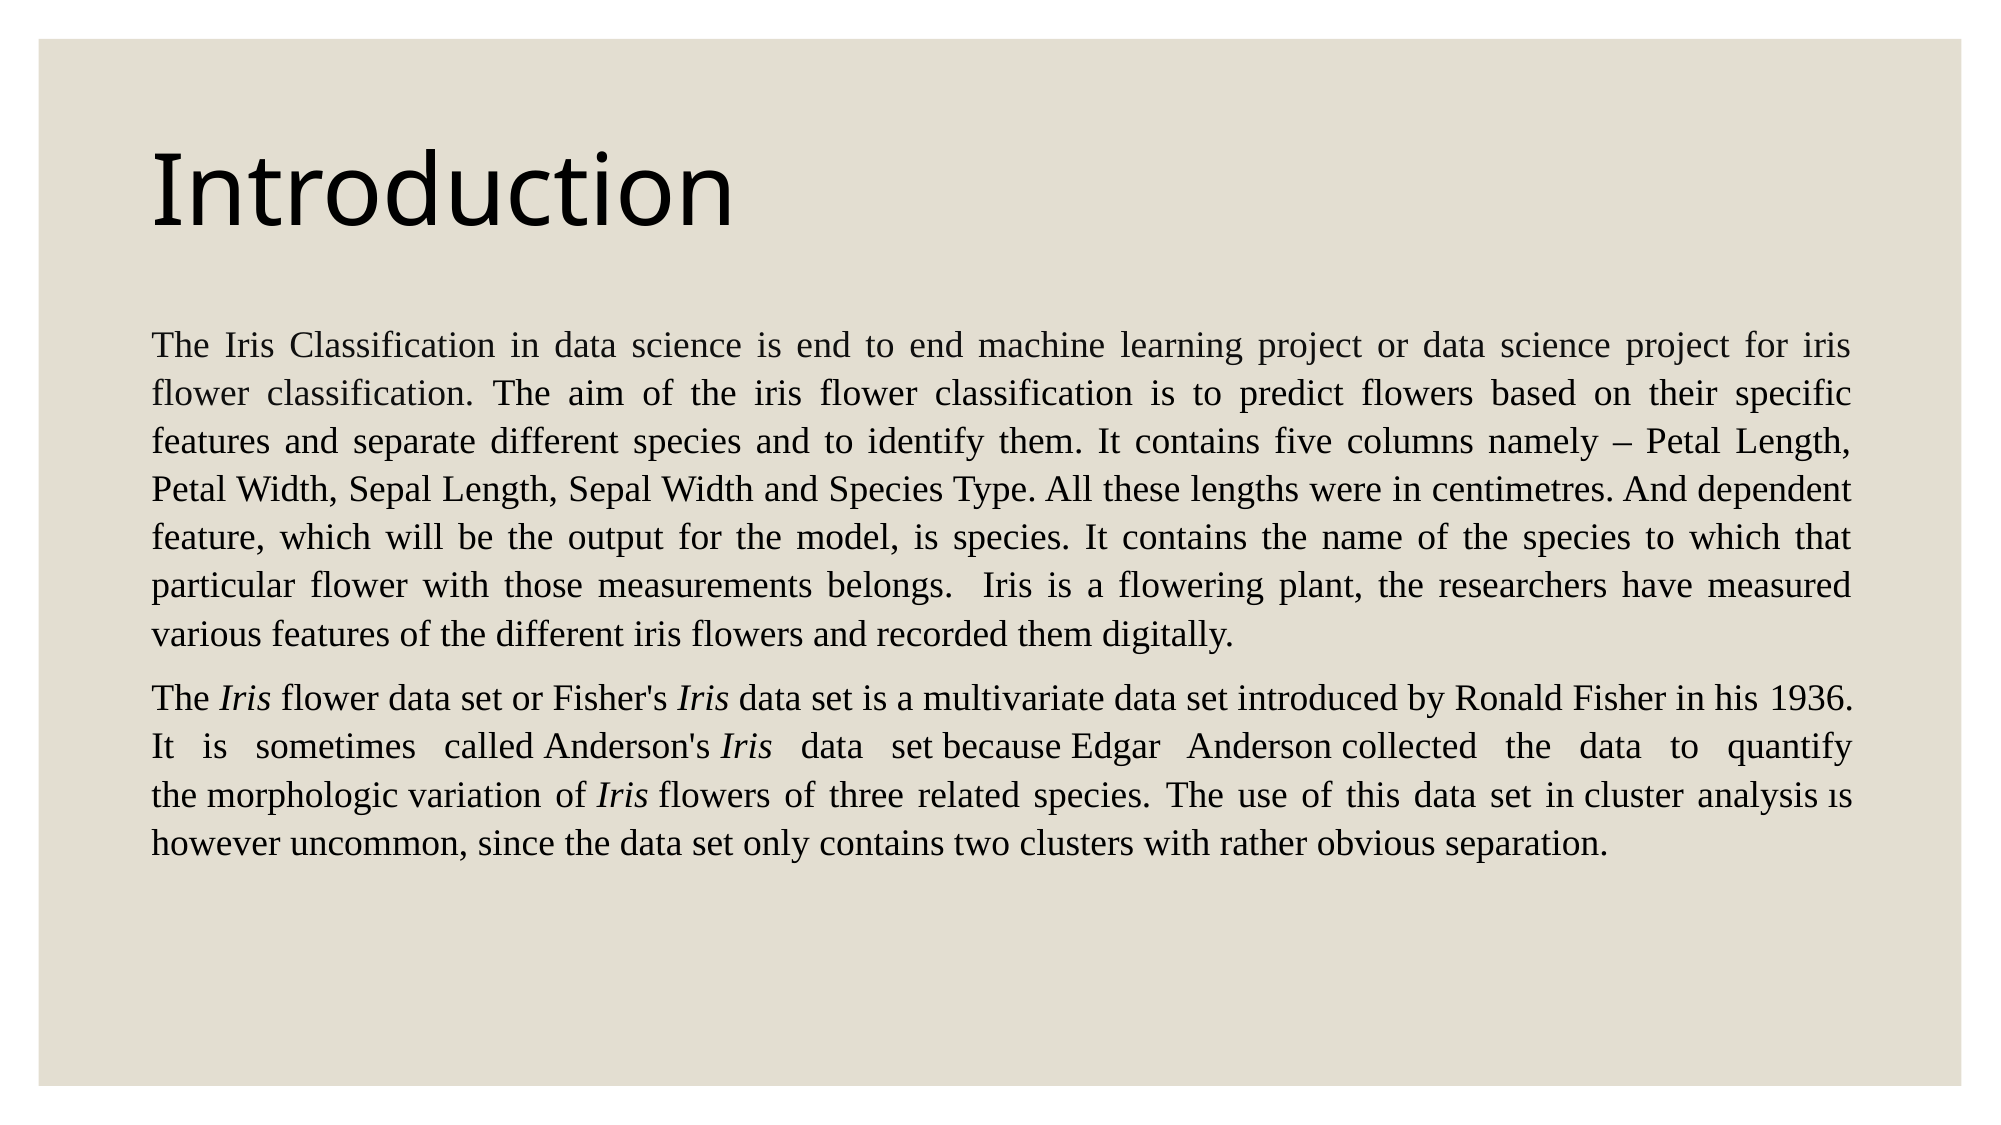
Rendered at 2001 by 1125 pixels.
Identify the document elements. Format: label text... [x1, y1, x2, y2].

text_box The Iris Classification in data science is end to end machine learning project or data science project for iris flower classification. The aim of the iris flower classification is to predict flowers based on their specific features and separate different species and to identify them. It contains five columns namely – Petal Length, Petal Width, Sepal Length, Sepal Width and Species Type. All these lengths were in centimetres. And dependent feature, which will be the output for the model, is species. It contains the name of the species to which that particular flower with those measurements belongs. Iris is a flowering plant, the researchers have measured various features of the different iris flowers and recorded them digitally. The Iris flower data set or Fisher's Iris data set is a multivariate data set introduced by Ronald Fisher in his 1936. It is sometimes called Anderson's Iris data set because Edgar Anderson collected the data to quantify the morphologic variation of Iris flowers of three related species. The use of this data set in cluster analysis ıs however uncommon, since the data set only contains two clusters with rather obvious separation. [136, 309, 1869, 935]
text_box Introduction [136, 117, 1148, 253]
